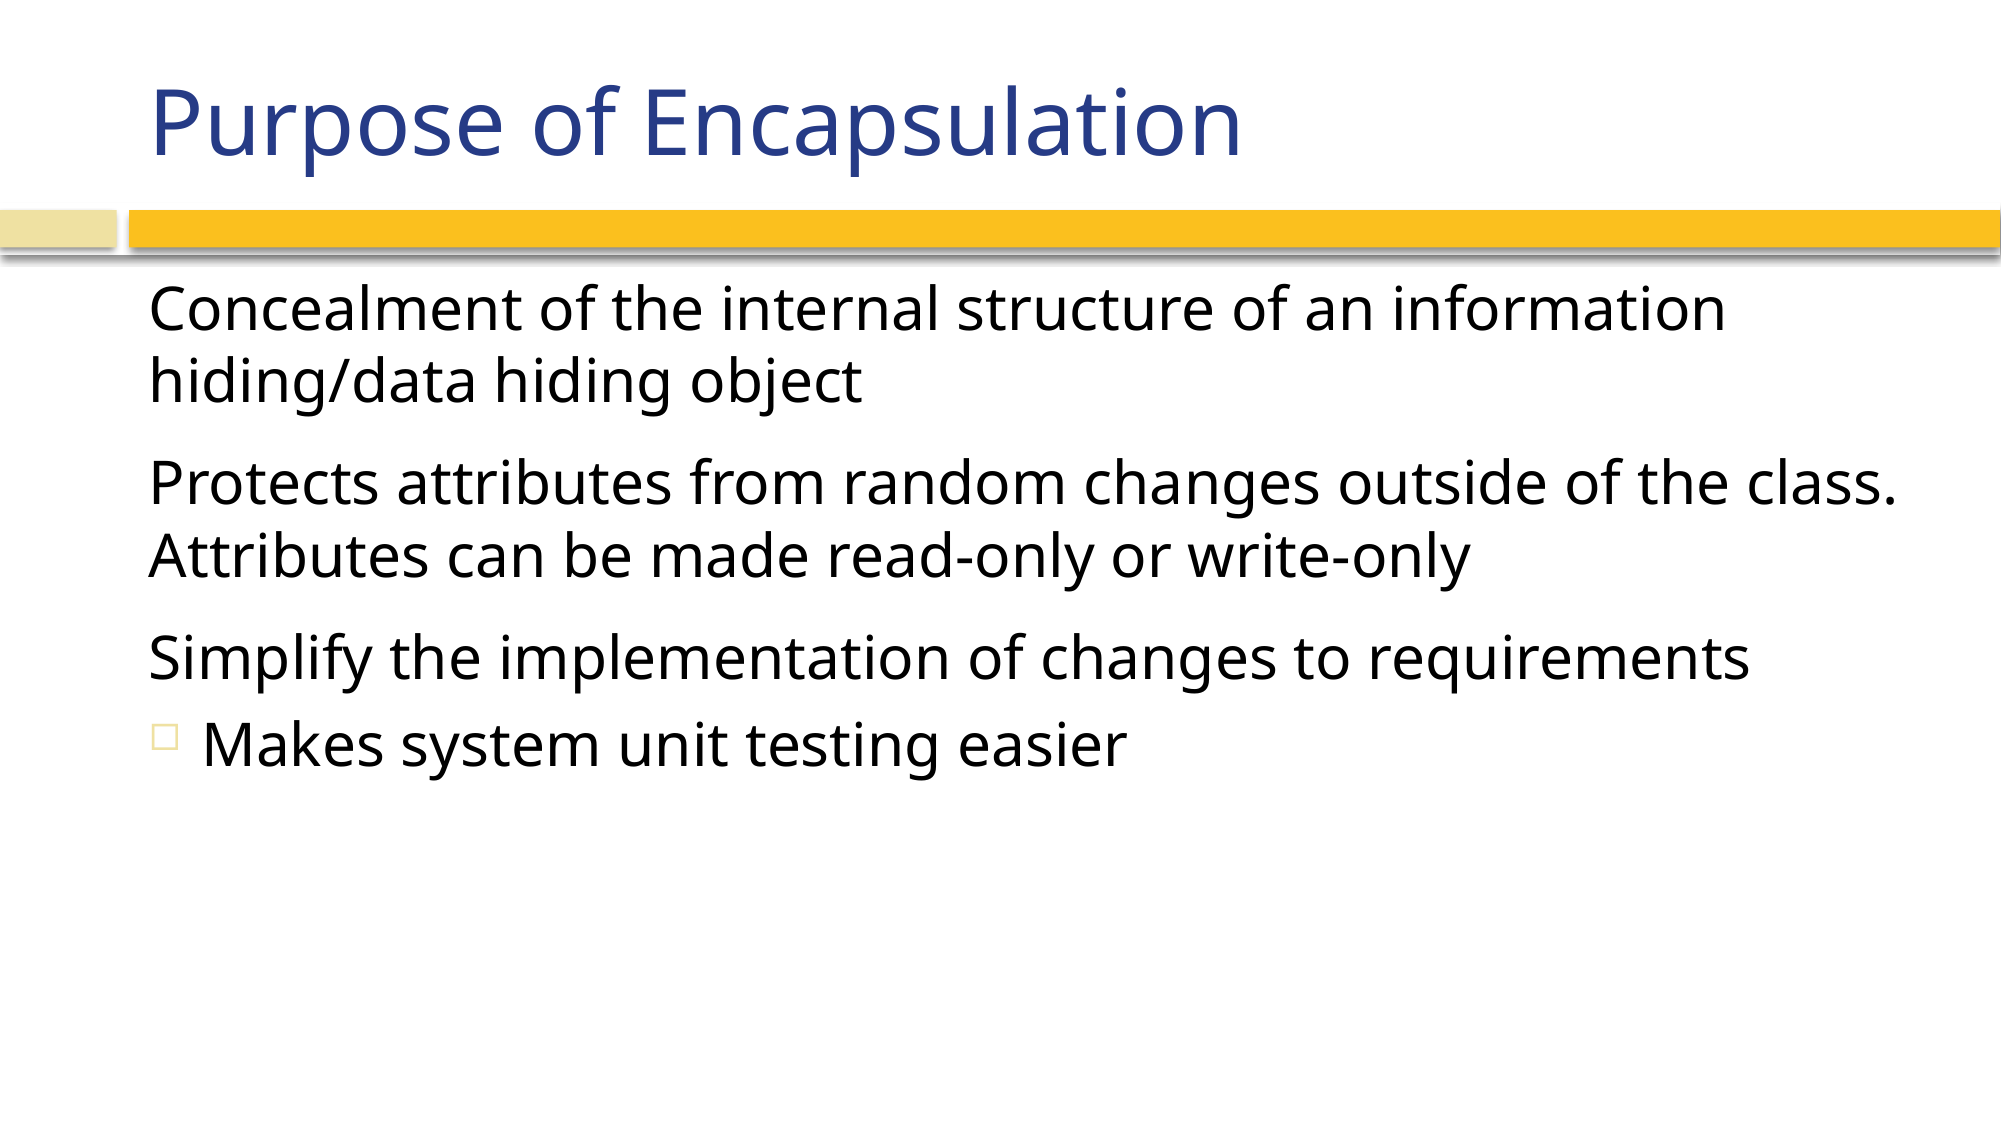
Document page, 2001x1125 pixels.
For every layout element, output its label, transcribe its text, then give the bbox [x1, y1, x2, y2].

list Concealment of the internal structure of an information hiding/data hiding object Protects attributes from random changes outside of the class. Attributes can be made read-only or write-only Simplify the implementation of changes to requirements Makes system unit testing easier [133, 262, 1918, 1000]
title Purpose of Encapsulation [133, 37, 1918, 200]
